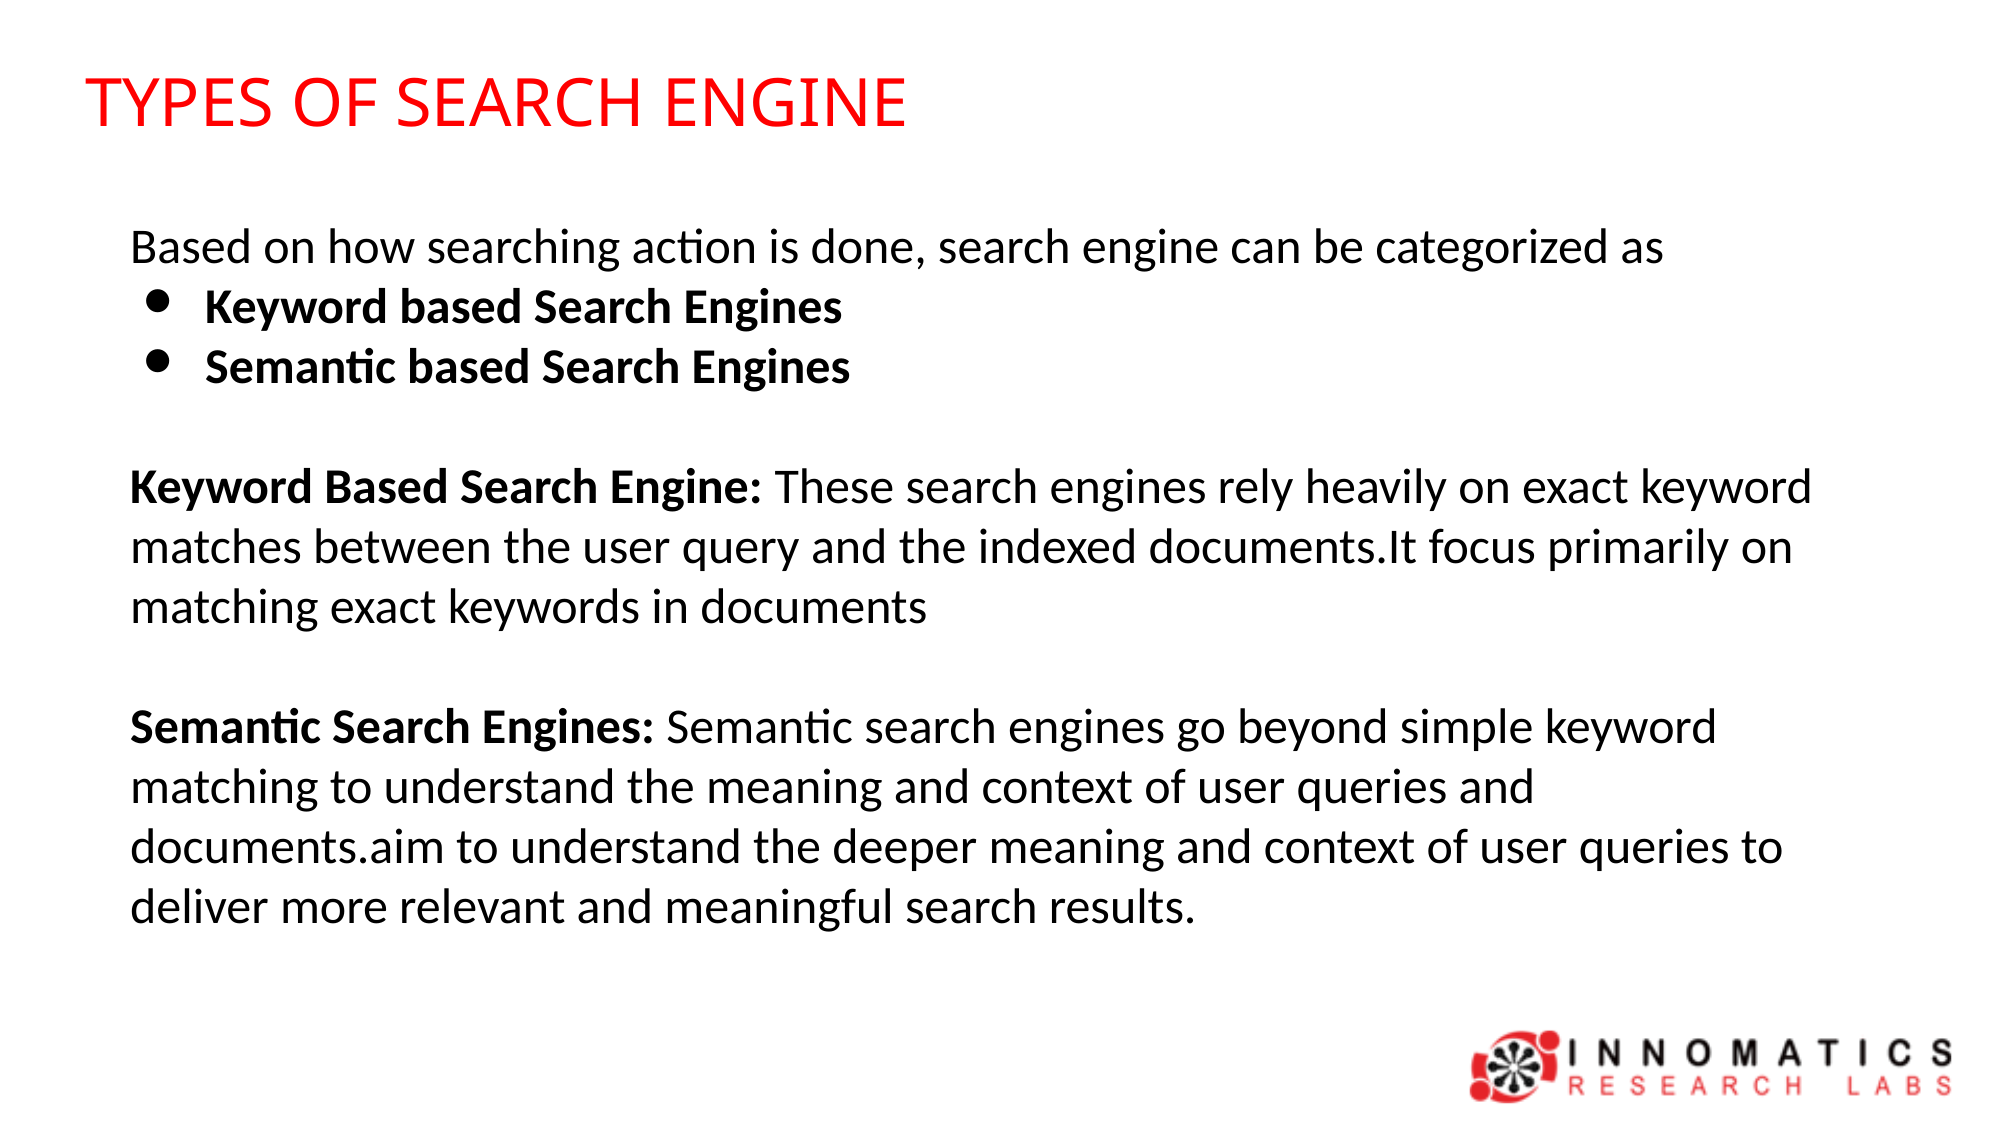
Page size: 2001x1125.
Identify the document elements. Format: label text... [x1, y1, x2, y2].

text_box Based on how searching action is done, search engine can be categorized as Keyword based Search Engines Semantic based Search Engines Keyword Based Search Engine: These search engines rely heavily on exact keyword matches between the user query and the indexed documents.It focus primarily on matching exact keywords in documents Semantic Search Engines: Semantic search engines go beyond simple keyword matching to understand the meaning and context of user queries and documents.aim to understand the deeper meaning and context of user queries to deliver more relevant and meaningful search results. [115, 205, 1851, 1061]
text_box TYPES OF SEARCH ENGINE [70, 68, 1071, 148]
picture [1445, 1014, 1975, 1125]
